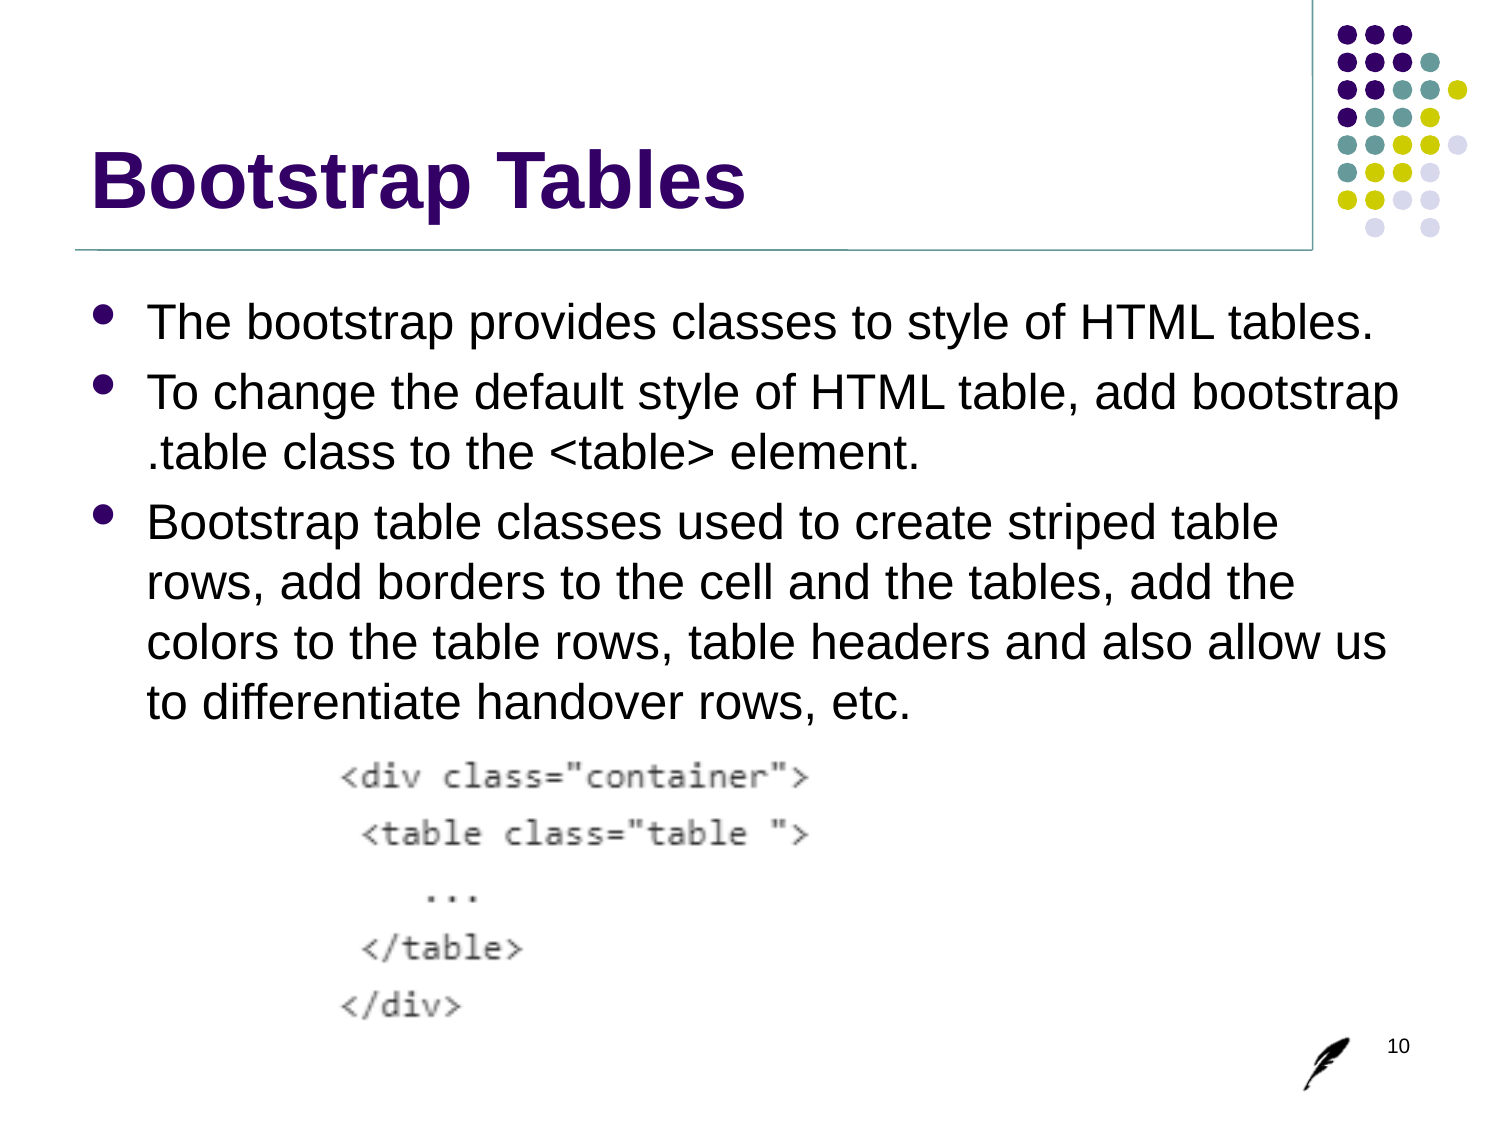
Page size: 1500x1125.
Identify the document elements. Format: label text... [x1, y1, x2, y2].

title Bootstrap Tables [75, 20, 1313, 233]
picture [312, 737, 875, 1049]
slide_number 10 [1074, 1025, 1425, 1100]
list The bootstrap provides classes to style of HTML tables. To change the default style of HTML table, add bootstrap .table class to the <table> element. Bootstrap table classes used to create striped table rows, add borders to the cell and the tables, add the colors to the table rows, table headers and also allow us to differentiate handover rows, etc. [75, 282, 1425, 1006]
